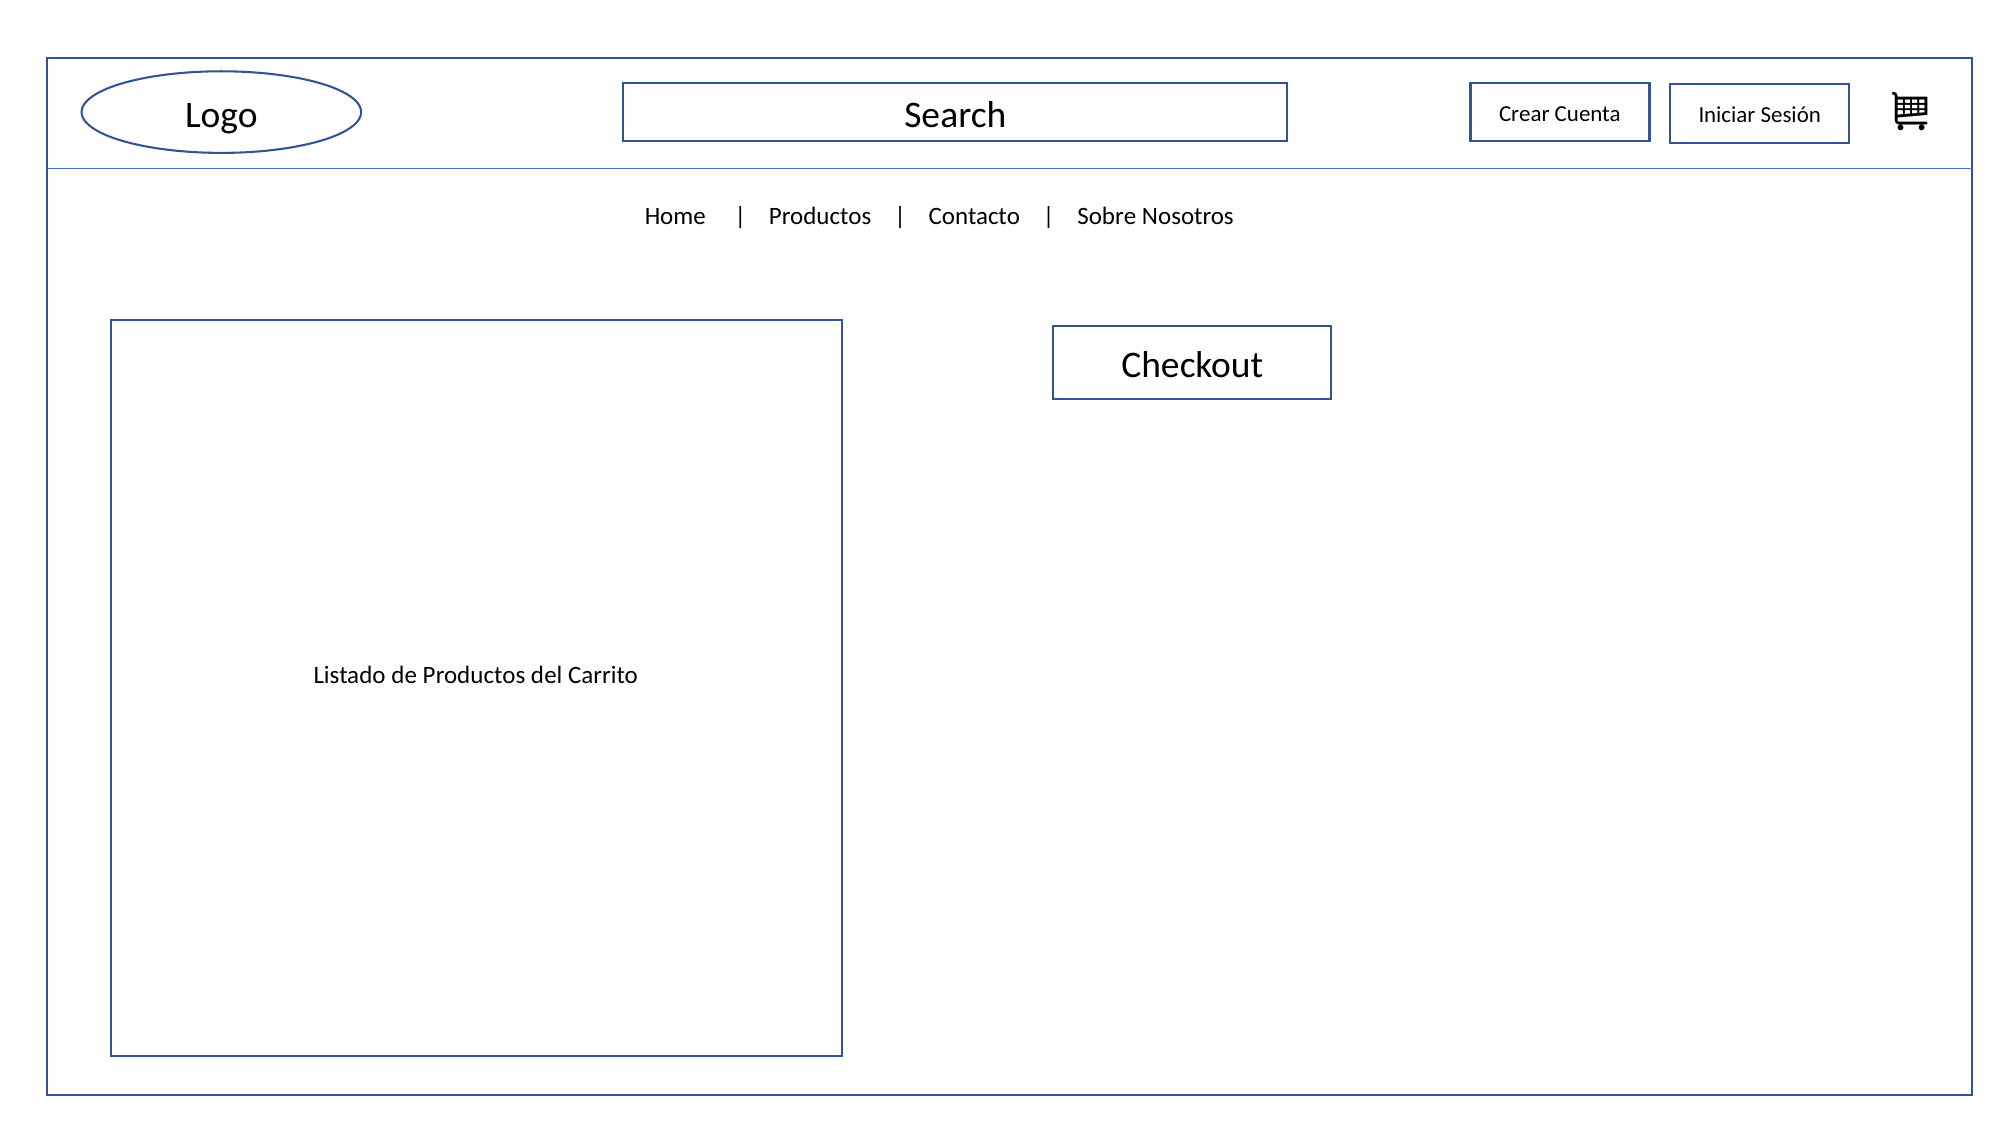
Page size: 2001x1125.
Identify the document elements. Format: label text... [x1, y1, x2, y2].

text_box Checkout [1052, 325, 1332, 400]
picture [1888, 88, 1934, 134]
text_box Listado de Productos del Carrito [110, 319, 843, 1057]
text_box Crear Cuenta [1469, 82, 1651, 142]
text_box [46, 57, 1973, 1096]
text_box Search [622, 82, 1288, 142]
text_box Home | Productos | Contacto | Sobre Nosotros [581, 193, 1298, 237]
text_box Iniciar Sesión [1669, 83, 1850, 144]
text_box Logo [80, 70, 363, 154]
